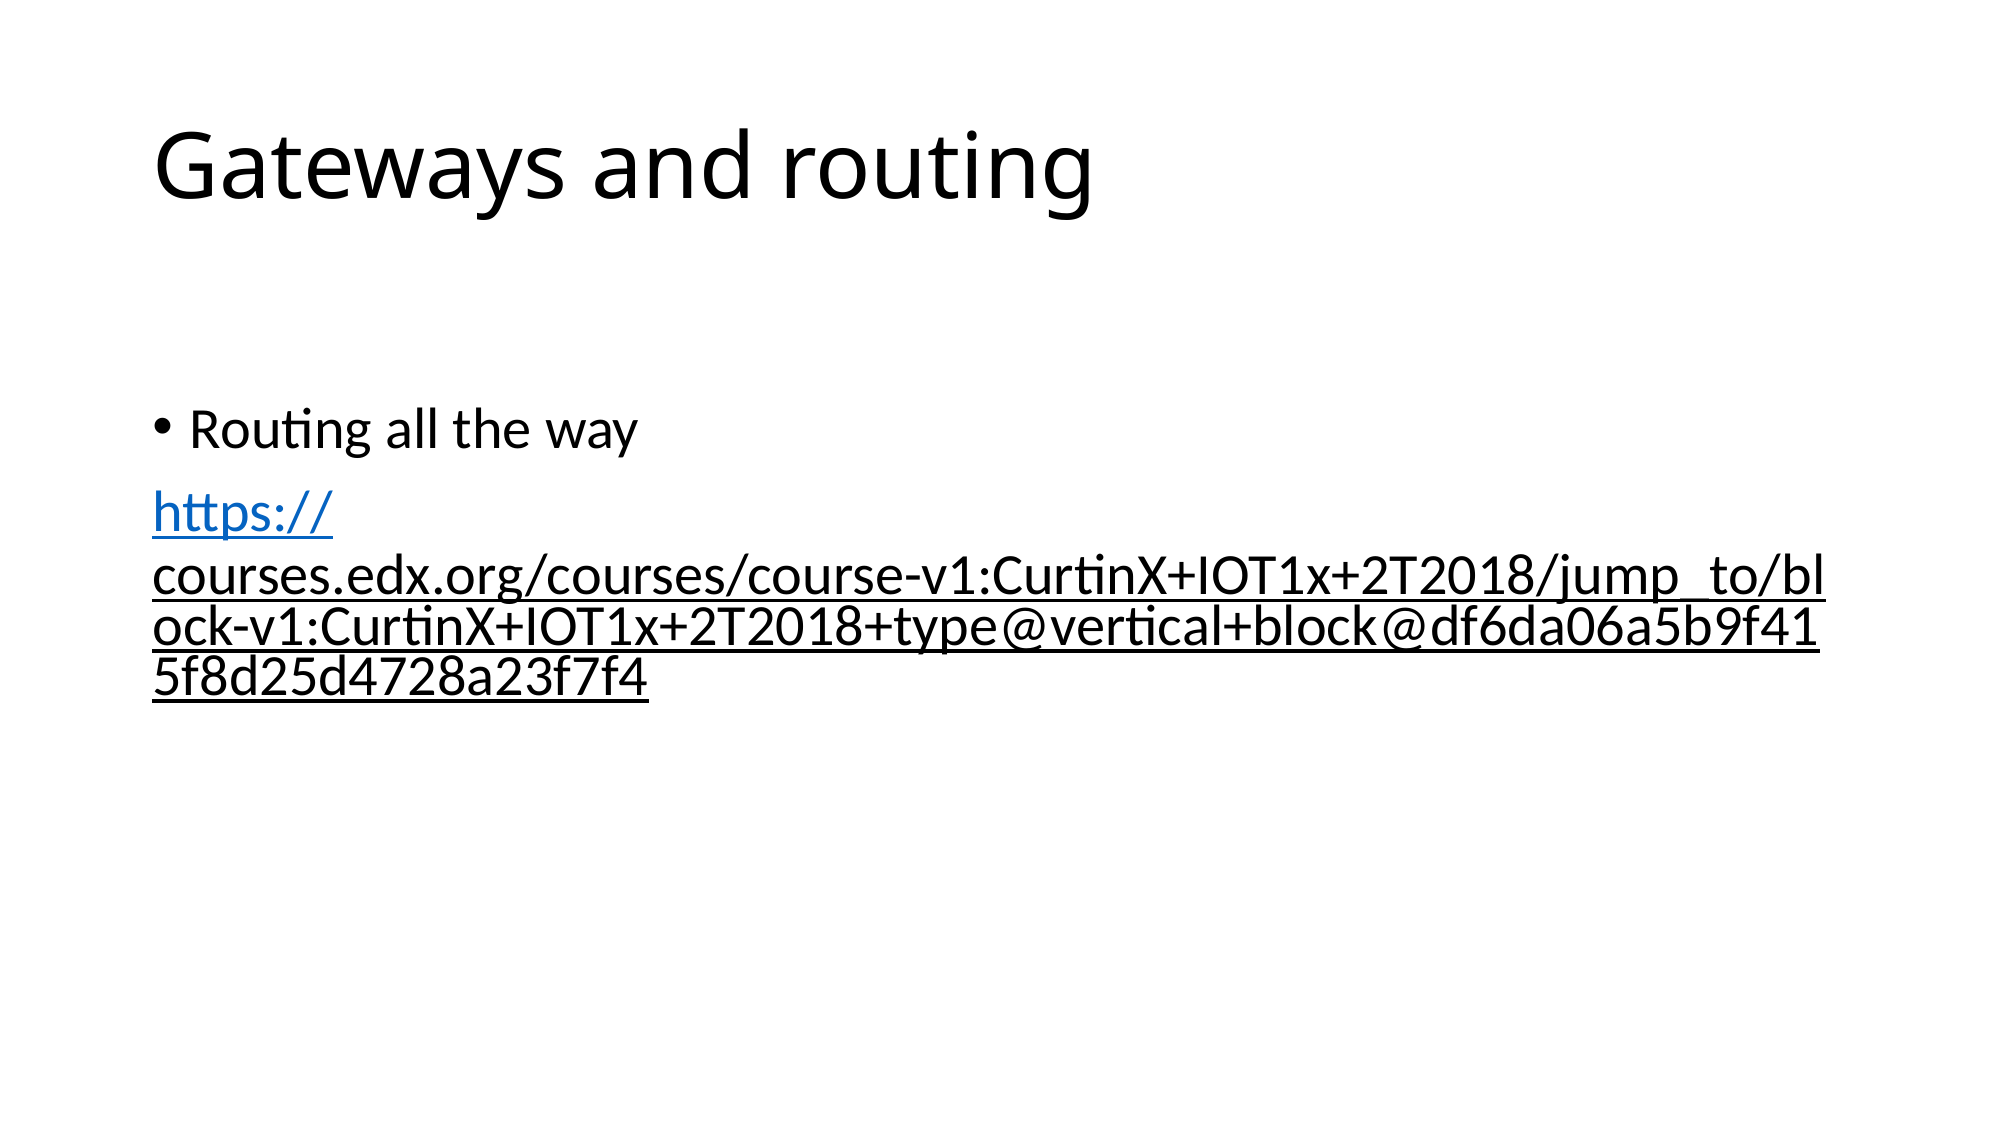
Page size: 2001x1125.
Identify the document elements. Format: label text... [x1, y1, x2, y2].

list Routing all the way https://courses.edx.org/courses/course-v1:CurtinX+IOT1x+2T2018/jump_to/block-v1:CurtinX+IOT1x+2T2018+type@vertical+block@df6da06a5b9f415f8d25d4728a23f7f4 [137, 299, 1863, 1014]
title Gateways and routing [137, 59, 1863, 278]
